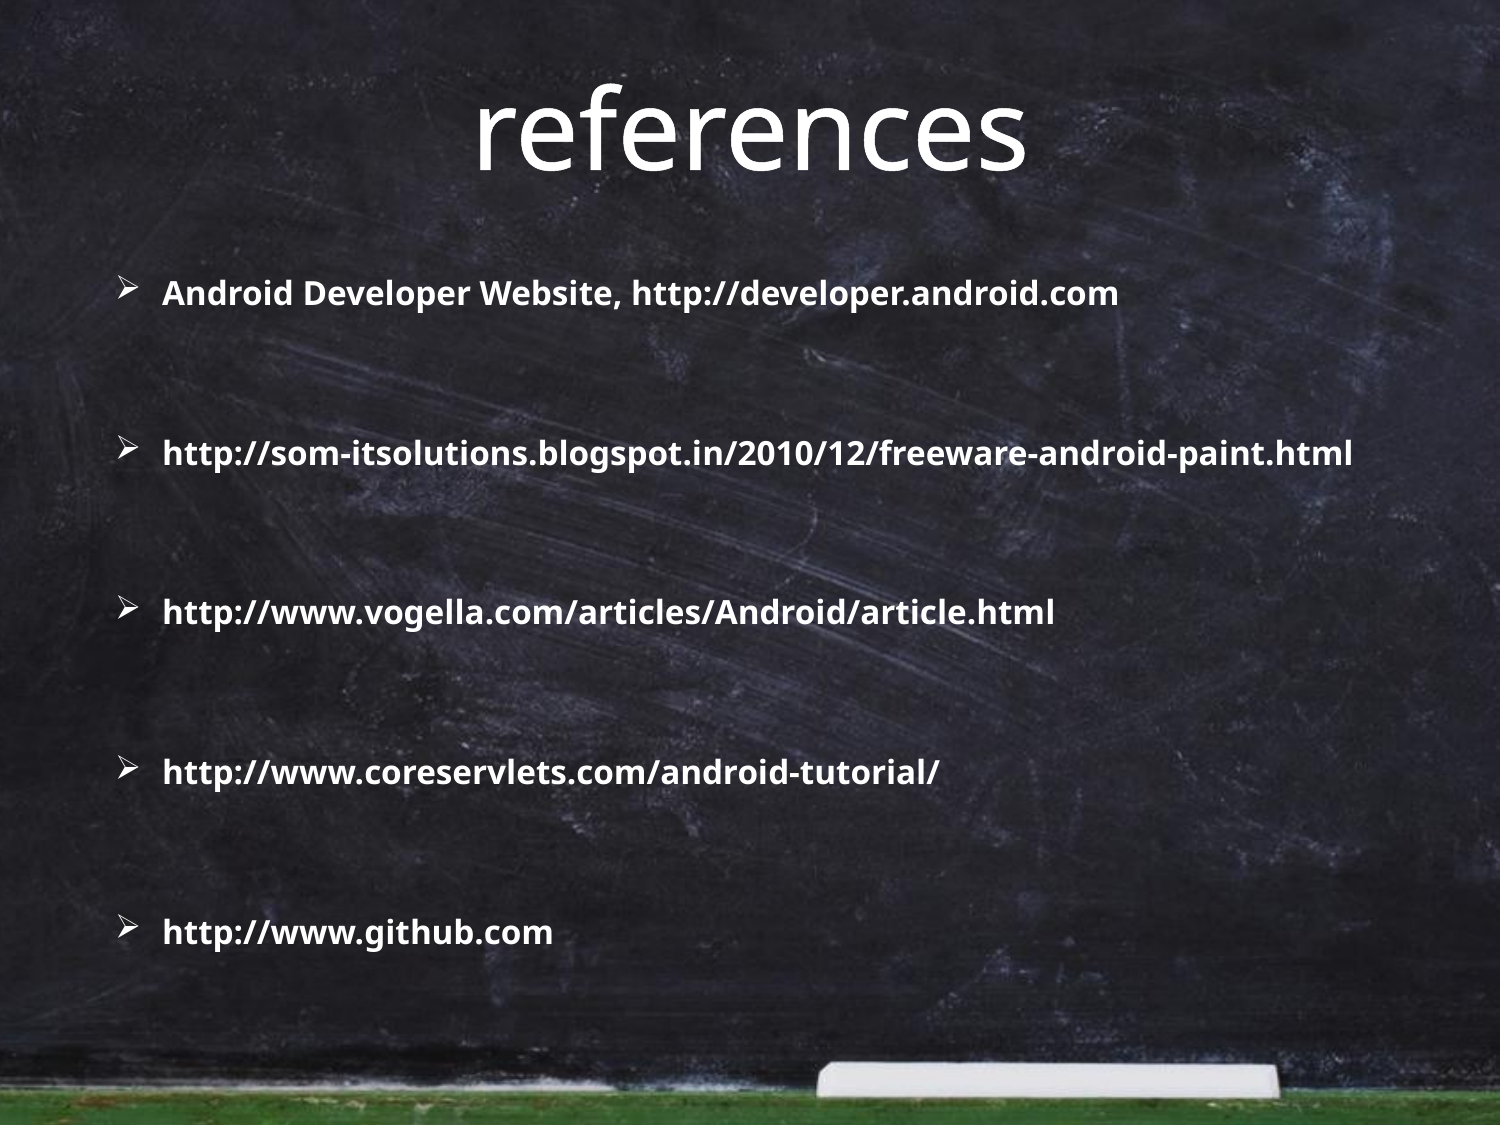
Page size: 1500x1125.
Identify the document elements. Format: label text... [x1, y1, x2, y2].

text_box Android Developer Website, http://developer.android.com http://som-itsolutions.blogspot.in/2010/12/freeware-android-paint.html http://www.vogella.com/articles/Android/article.html http://www.coreservlets.com/android-tutorial/ http://www.github.com [100, 224, 1401, 1039]
picture [0, 0, 1500, 1125]
text_box references [456, 49, 1045, 200]
